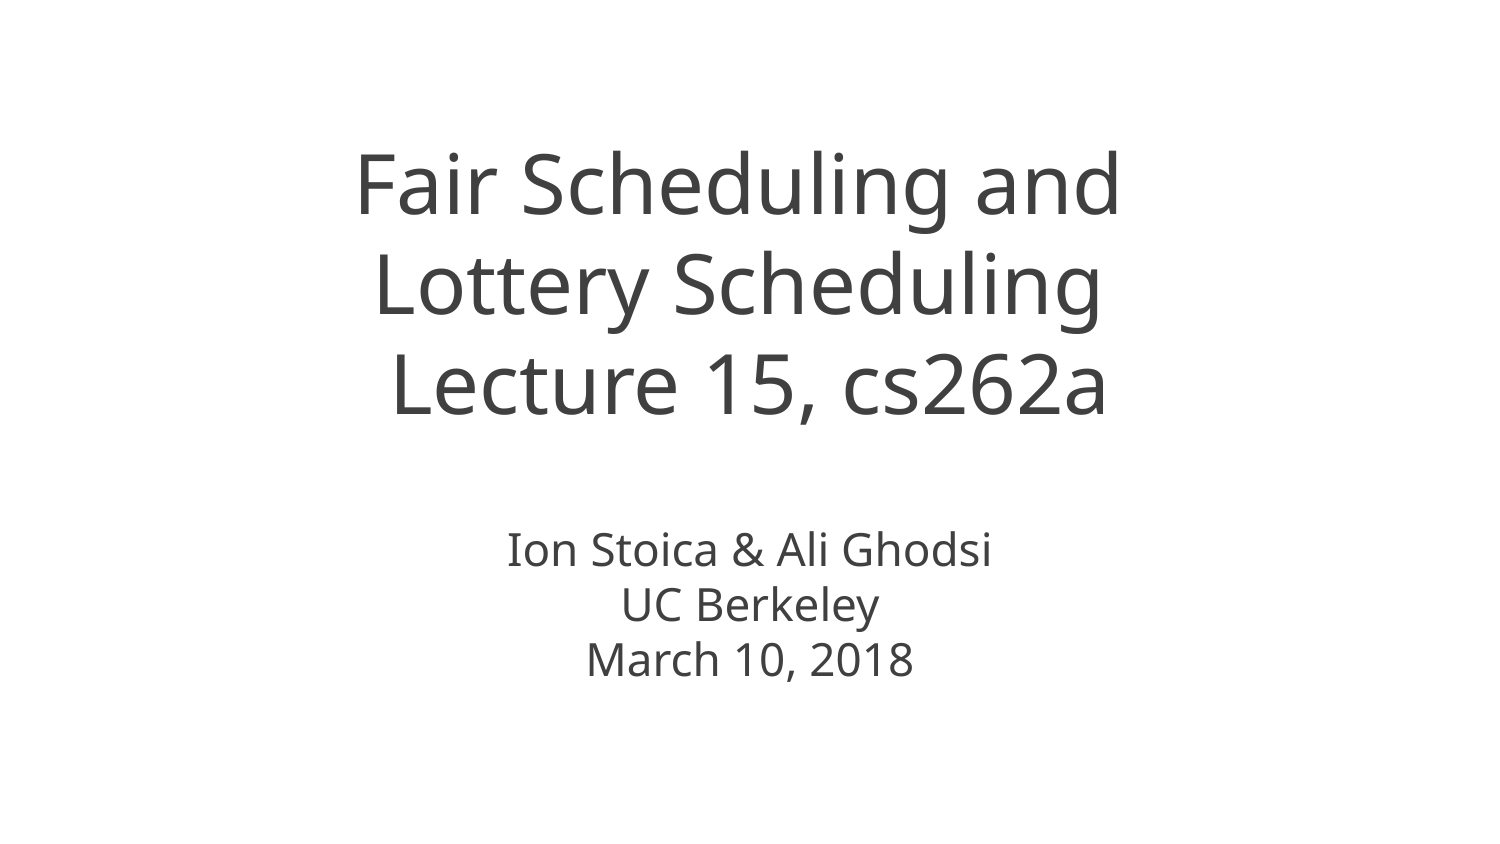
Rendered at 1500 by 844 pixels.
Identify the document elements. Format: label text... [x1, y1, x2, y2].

subtitle Ion Stoica & Ali Ghodsi UC Berkeley March 10, 2018 [0, 505, 1500, 742]
title Fair Scheduling and Lottery Scheduling Lecture 15, cs262a [51, 43, 1449, 447]
